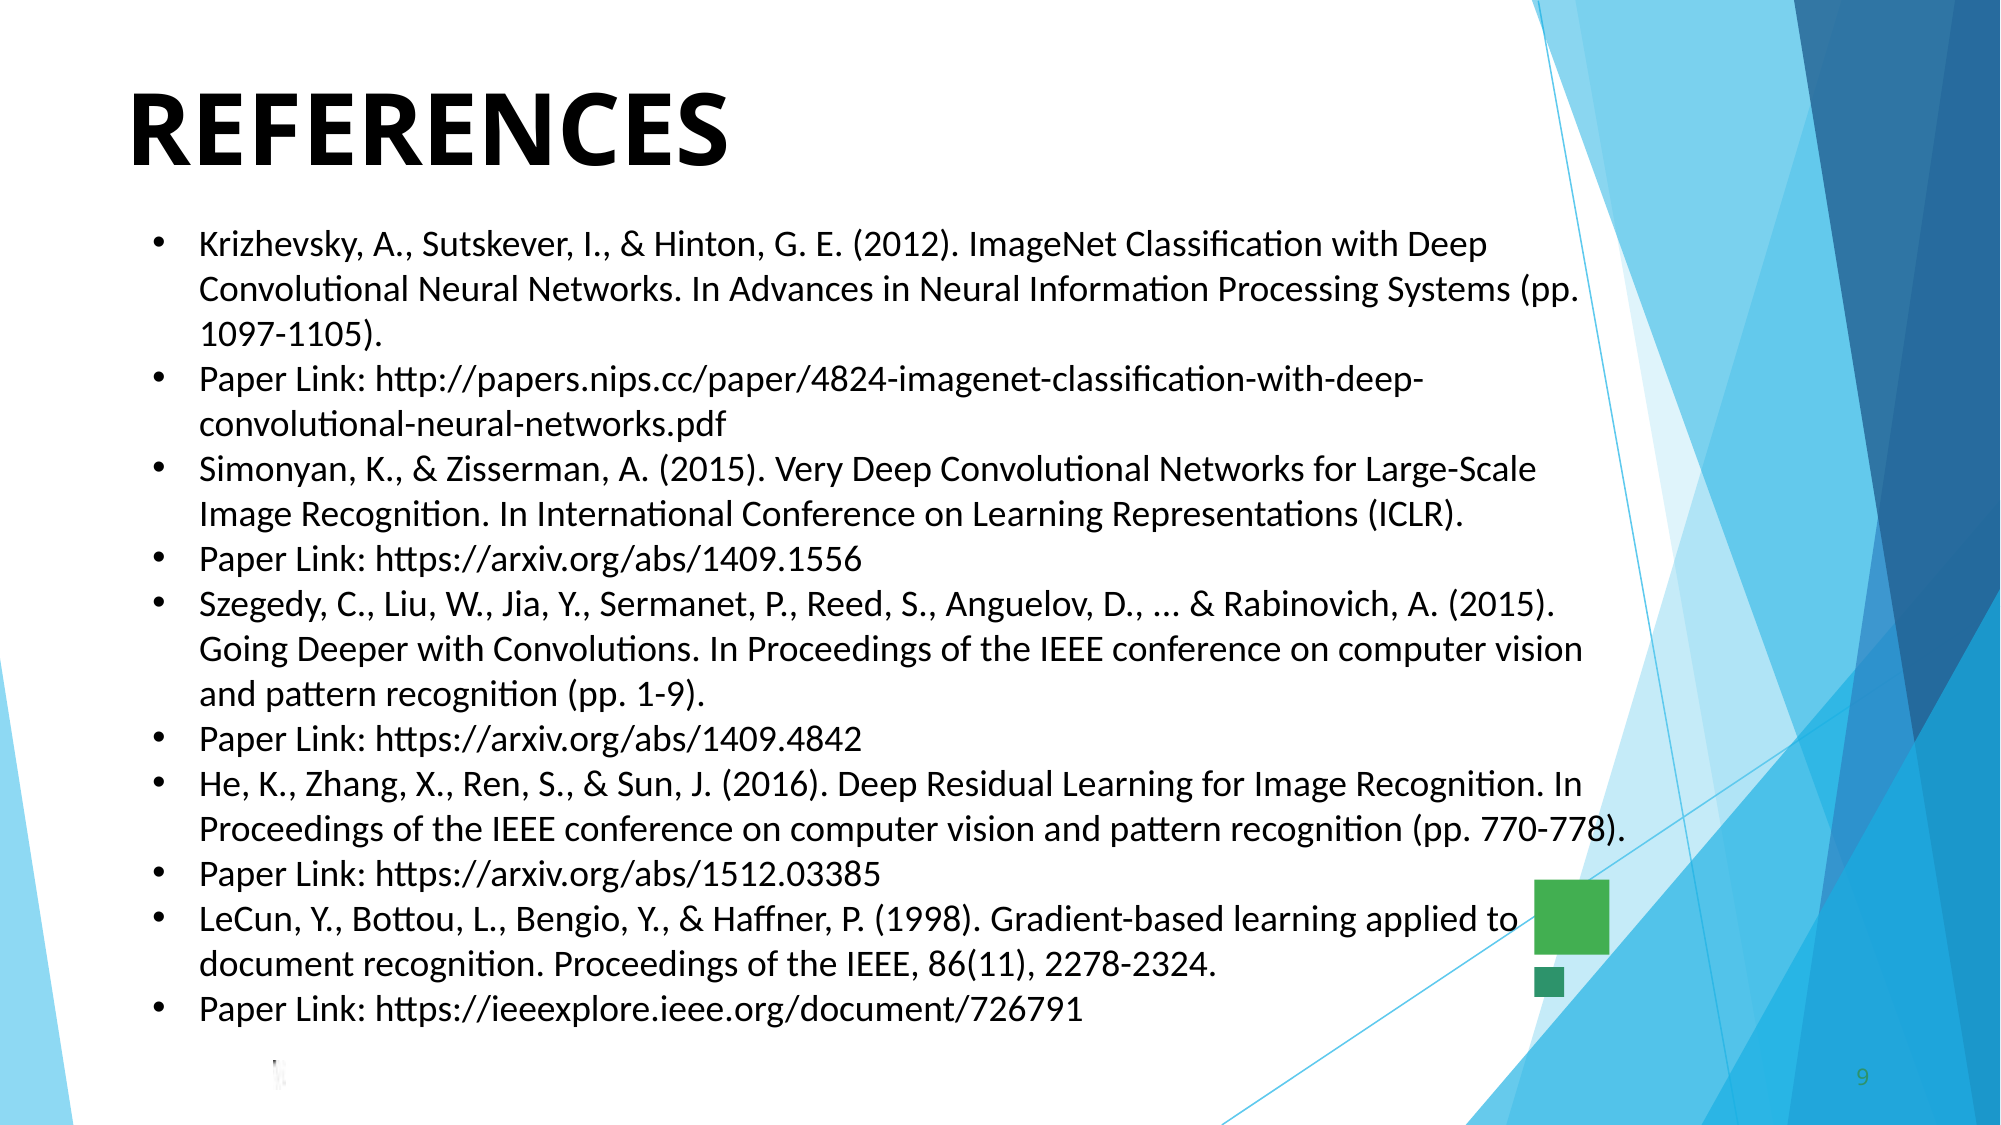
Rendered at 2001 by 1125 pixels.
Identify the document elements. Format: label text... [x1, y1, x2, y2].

picture [273, 1060, 287, 1091]
text_box Krizhevsky, A., Sutskever, I., & Hinton, G. E. (2012). ImageNet Classification with Deep Convolutional Neural Networks. In Advances in Neural Information Processing Systems (pp. 1097-1105). Paper Link: http://papers.nips.cc/paper/4824-imagenet-classification-with-deep-convolutional-neural-networks.pdf Simonyan, K., & Zisserman, A. (2015). Very Deep Convolutional Networks for Large-Scale Image Recognition. In International Conference on Learning Representations (ICLR). Paper Link: https://arxiv.org/abs/1409.1556 Szegedy, C., Liu, W., Jia, Y., Sermanet, P., Reed, S., Anguelov, D., ... & Rabinovich, A. (2015). Going Deeper with Convolutions. In Proceedings of the IEEE conference on computer vision and pattern recognition (pp. 1-9). Paper Link: https://arxiv.org/abs/1409.4842 He, K., Zhang, X., Ren, S., & Sun, J. (2016). Deep Residual Learning for Image Recognition. In Proceedings of the IEEE conference on computer vision and pattern recognition (pp. 770-778). Paper Link: https://arxiv.org/abs/1512.03385 LeCun, Y., Bottou, L., Bengio, Y., & Haffner, P. (1998). Gradient-based learning applied to document recognition. Proceedings of the IEEE, 86(11), 2278-2324. Paper Link: https://ieeexplore.ieee.org/document/726791 [137, 211, 1653, 1046]
title REFERENCES [123, 63, 769, 254]
text_box [1849, 1061, 1888, 1095]
